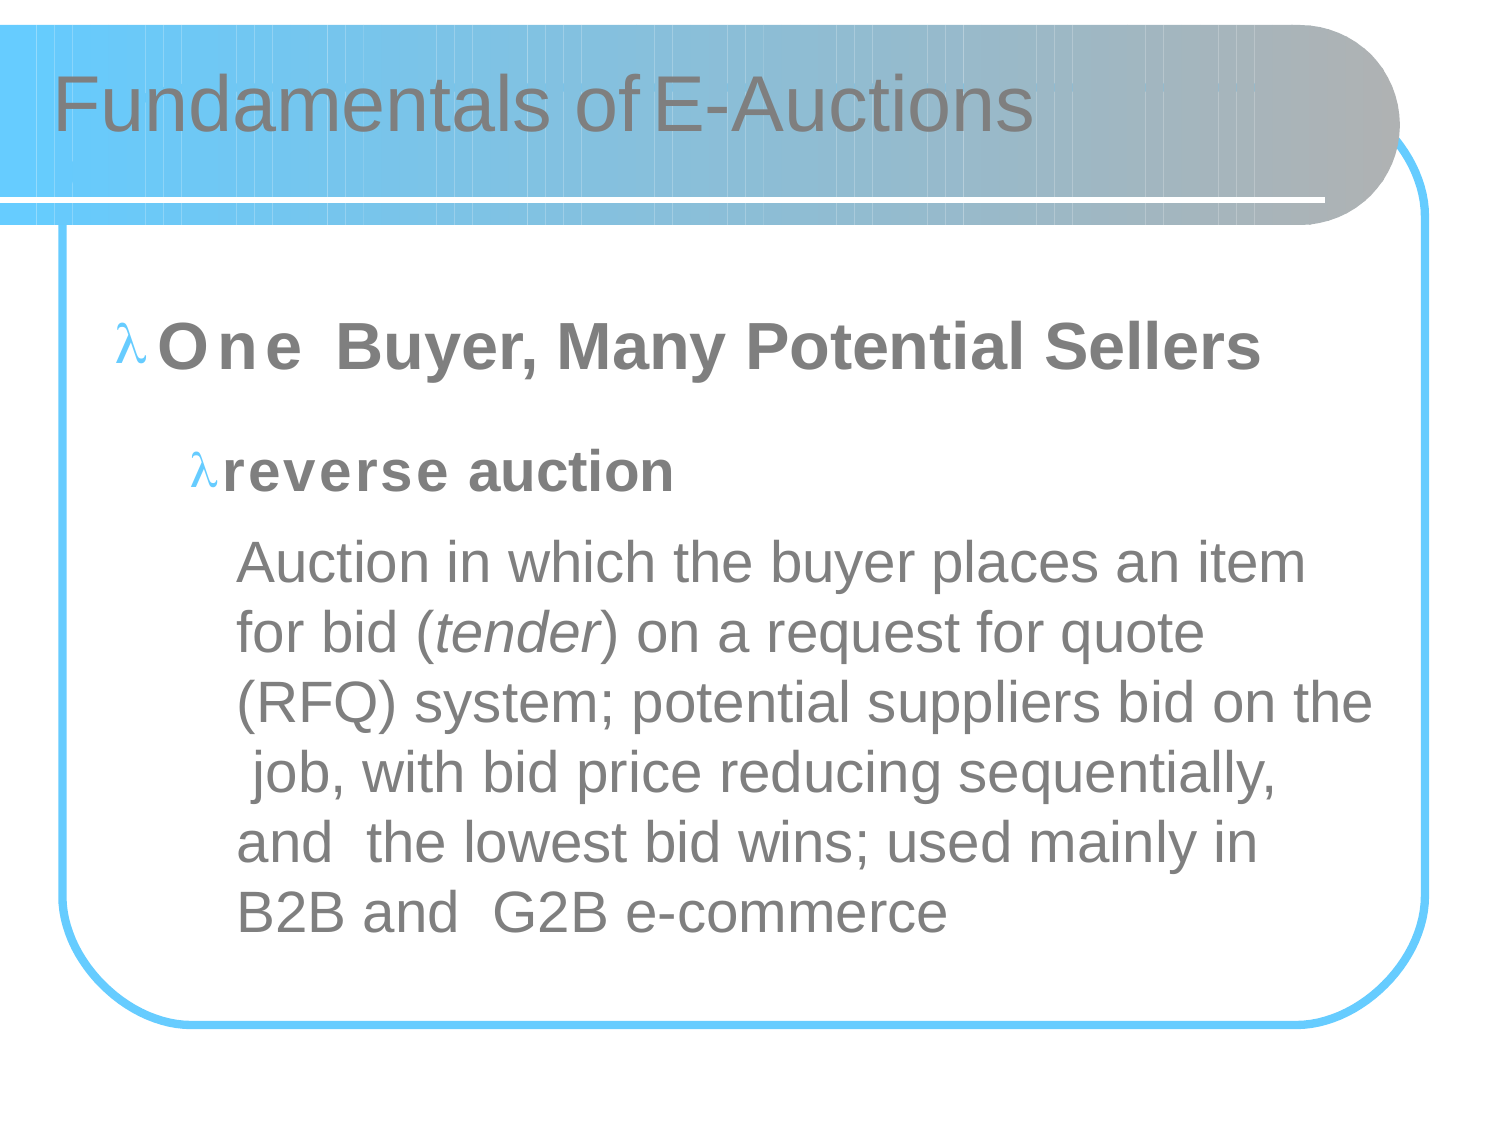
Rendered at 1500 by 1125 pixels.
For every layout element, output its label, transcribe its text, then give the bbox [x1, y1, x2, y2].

title Fundamentals of E-Auctions [50, 50, 1185, 240]
text_box One Buyer, Many Potential Sellers reverse auction Auction in which the buyer places an item for bid (tender) on a request for quote (RFQ) system; potential suppliers bid on the job, with bid price reducing sequentially, and the lowest bid wins; used mainly in B2B and G2B e-commerce [110, 251, 1386, 944]
